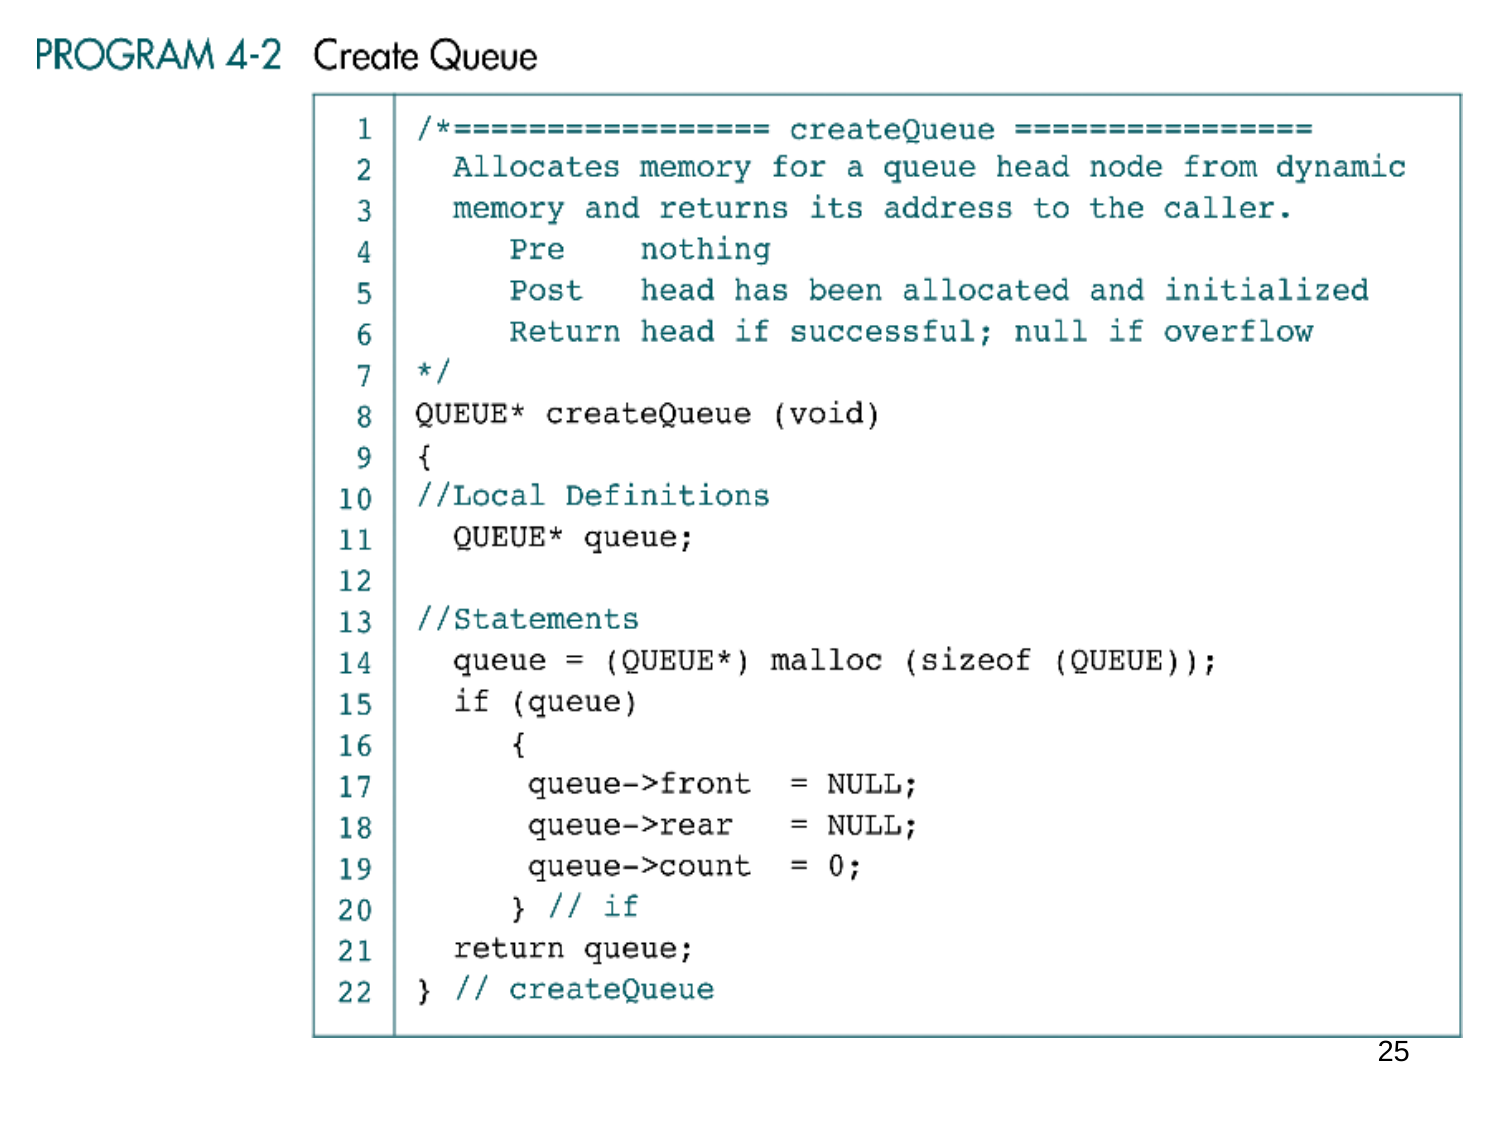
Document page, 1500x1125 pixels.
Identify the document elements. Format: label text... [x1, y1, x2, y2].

slide_number 25 [1074, 1047, 1426, 1103]
picture [37, 37, 1463, 1038]
